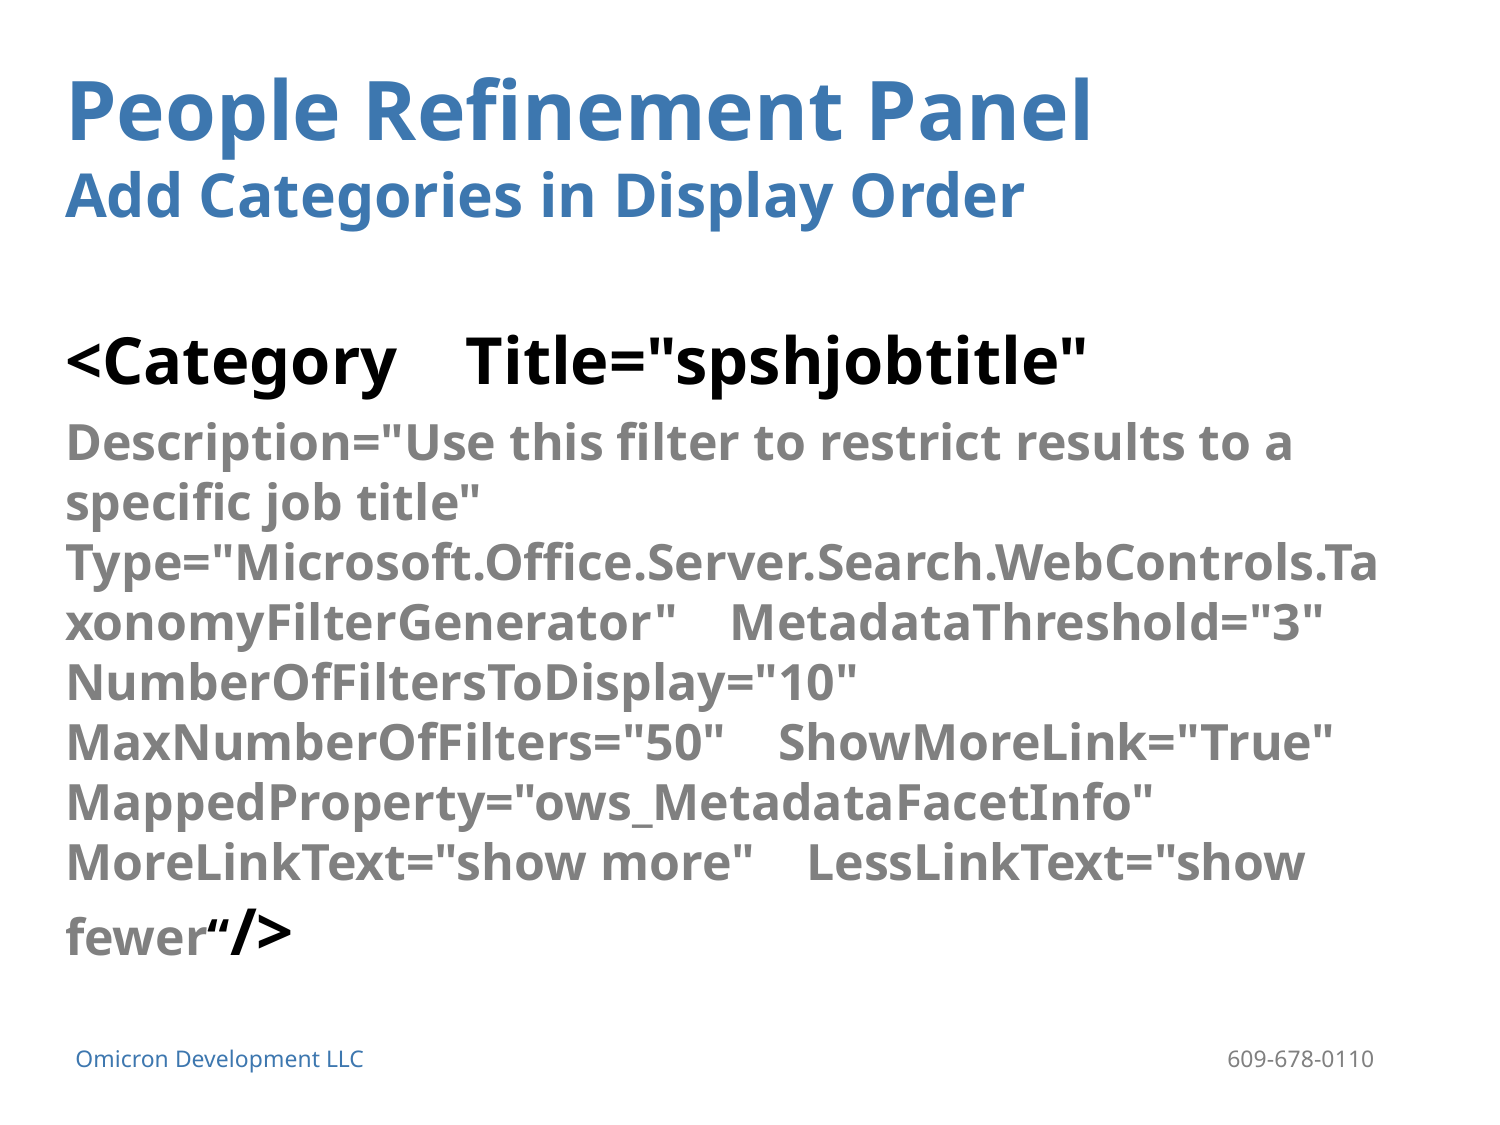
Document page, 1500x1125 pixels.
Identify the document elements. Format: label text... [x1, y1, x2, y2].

list <Category Title="spshjobtitle" Description="Use this filter to restrict results to a specific job title" Type="Microsoft.Office.Server.Search.WebControls.TaxonomyFilterGenerator" MetadataThreshold="3" NumberOfFiltersToDisplay="10" MaxNumberOfFilters="50" ShowMoreLink="True" MappedProperty="ows_MetadataFacetInfo" MoreLinkText="show more" LessLinkText="show fewer“/> [50, 312, 1397, 988]
title People Refinement Panel Add Categories in Display Order [50, 50, 1467, 238]
